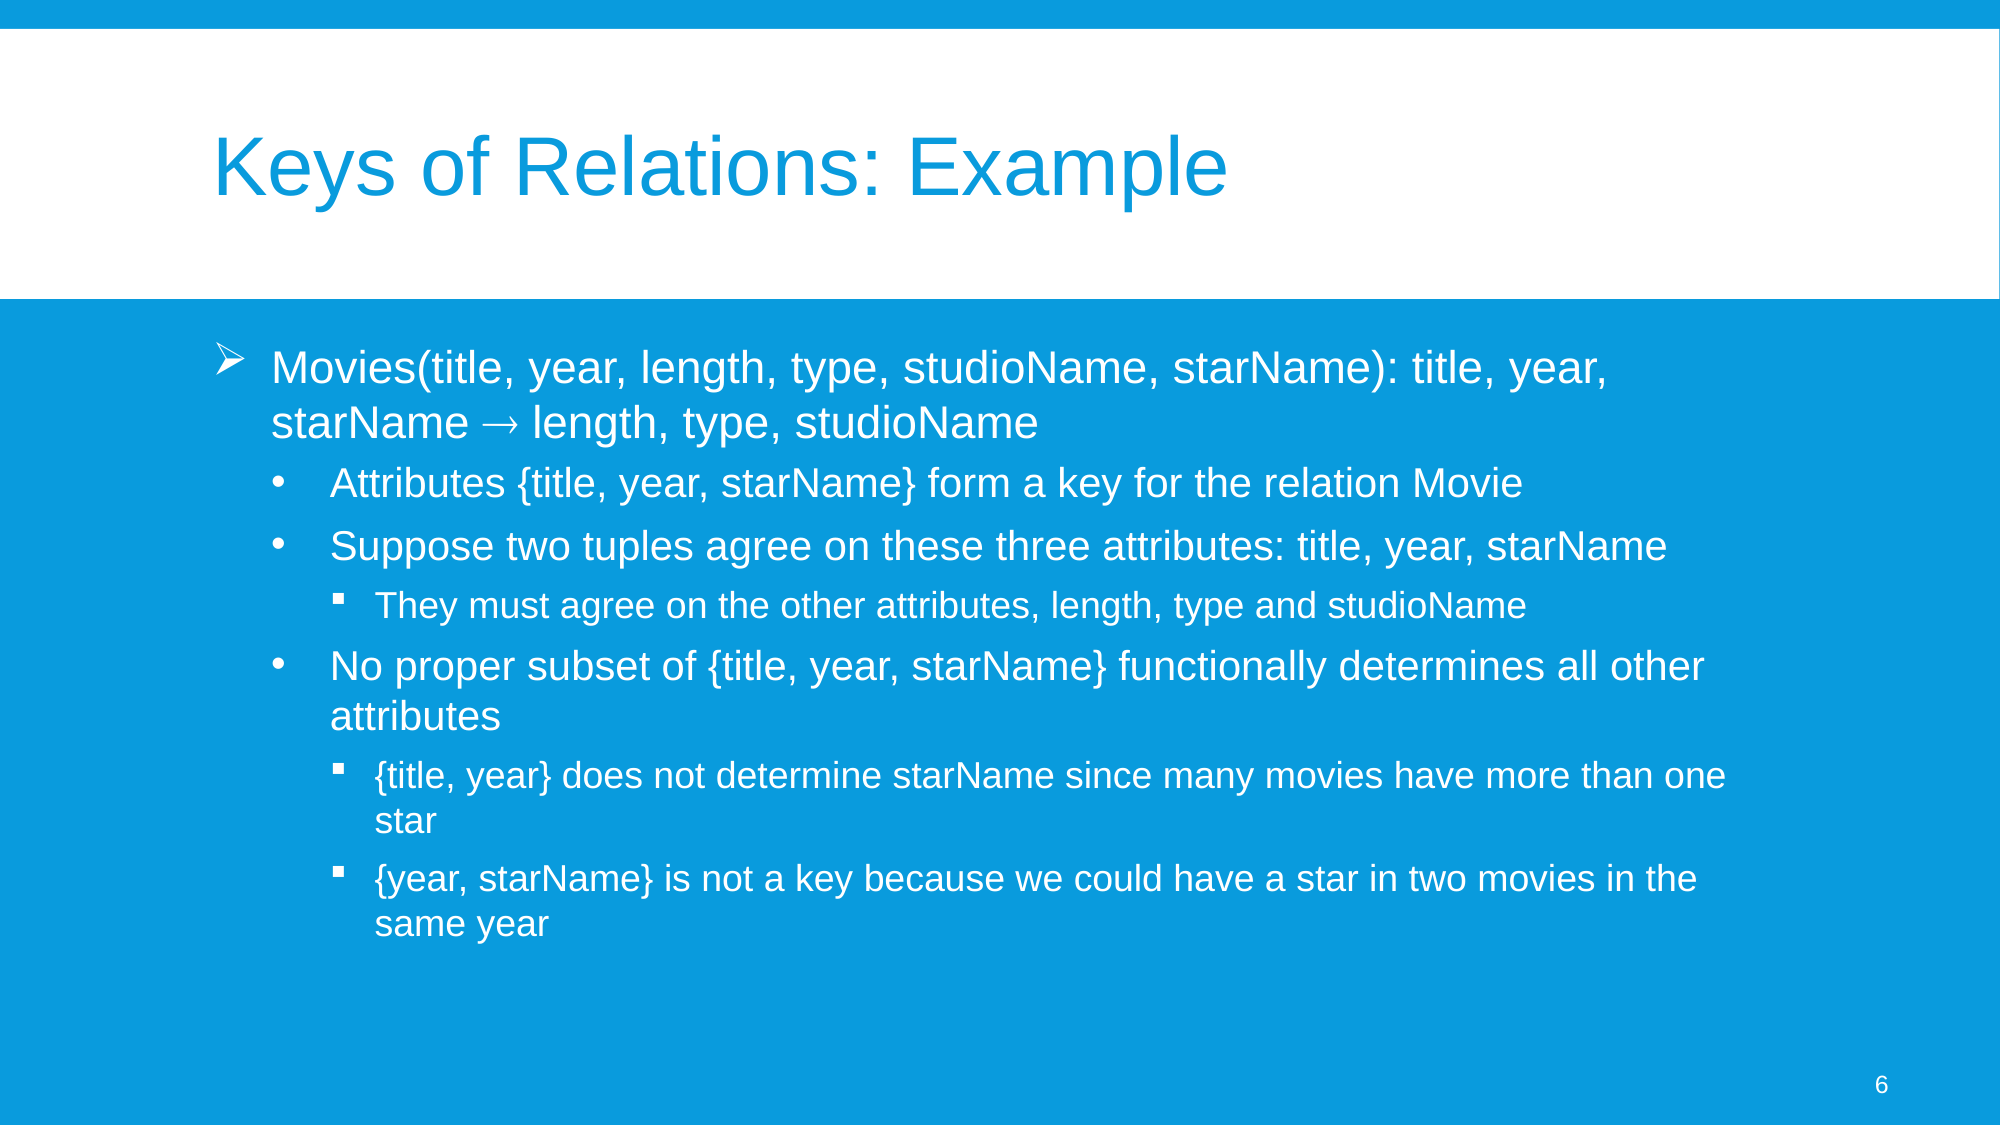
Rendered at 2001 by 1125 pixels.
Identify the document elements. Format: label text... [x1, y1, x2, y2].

list Movies(title, year, length, type, studioName, starName): title, year, starName  length, type, studioName Attributes {title, year, starName} form a key for the relation Movie Suppose two tuples agree on these three attributes: title, year, starName They must agree on the other attributes, length, type and studioName No proper subset of {title, year, starName} functionally determines all other attributes {title, year} does not determine starName since many movies have more than one star {year, starName} is not a key because we could have a star in two movies in the same year [197, 329, 1803, 1020]
title Keys of Relations: Example [197, 46, 1803, 295]
slide_number 6 [1748, 1053, 1904, 1114]
